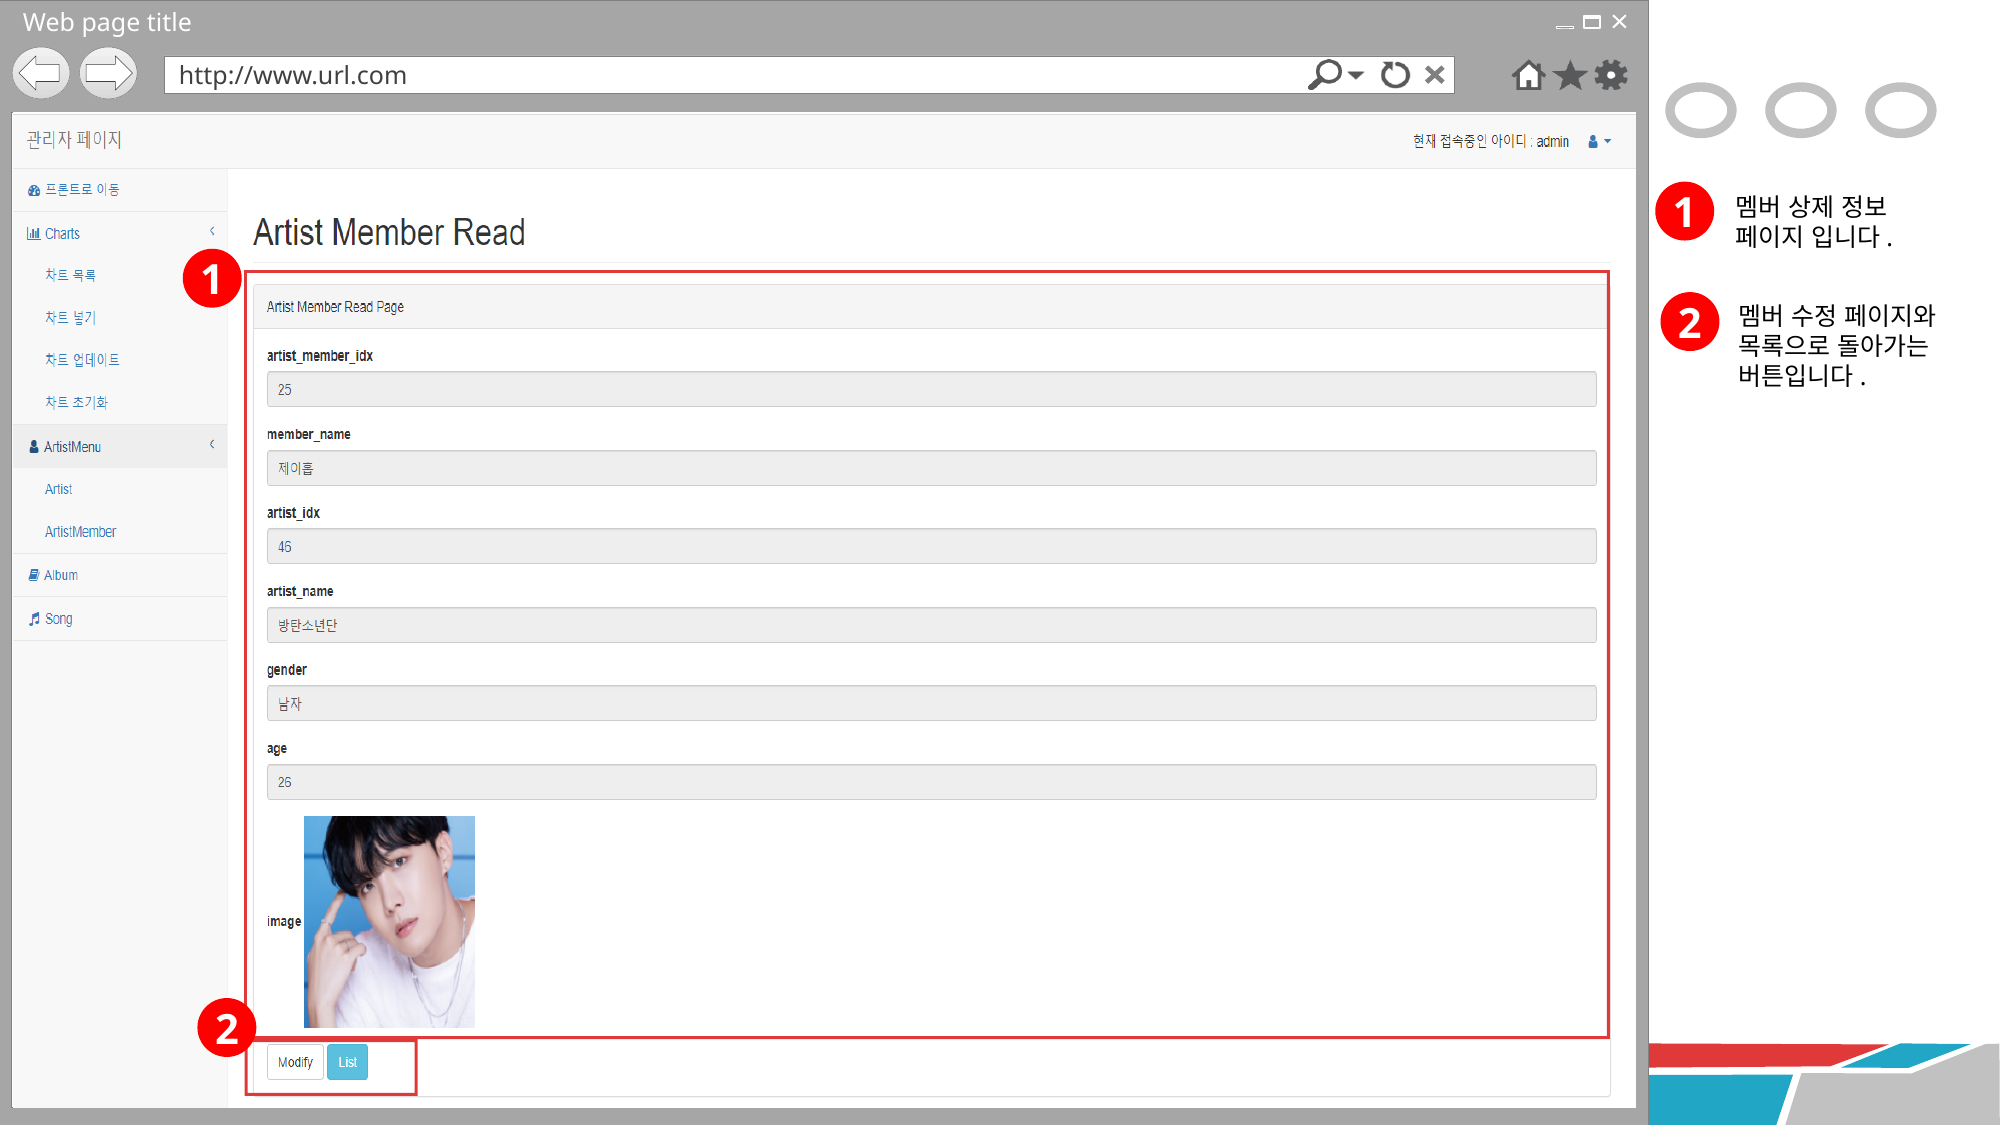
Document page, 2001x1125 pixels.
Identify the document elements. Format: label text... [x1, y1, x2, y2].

text_box 1 [1653, 180, 1716, 242]
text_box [0, 0, 1650, 1125]
text_box 멤버 수정 페이지와 목록으로 돌아가는 버튼입니다. [1724, 293, 1971, 398]
text_box 2 [1659, 290, 1721, 353]
picture [13, 111, 1636, 1108]
text_box 멤버 상제 정보 페이지 입니다. [1720, 184, 1967, 259]
